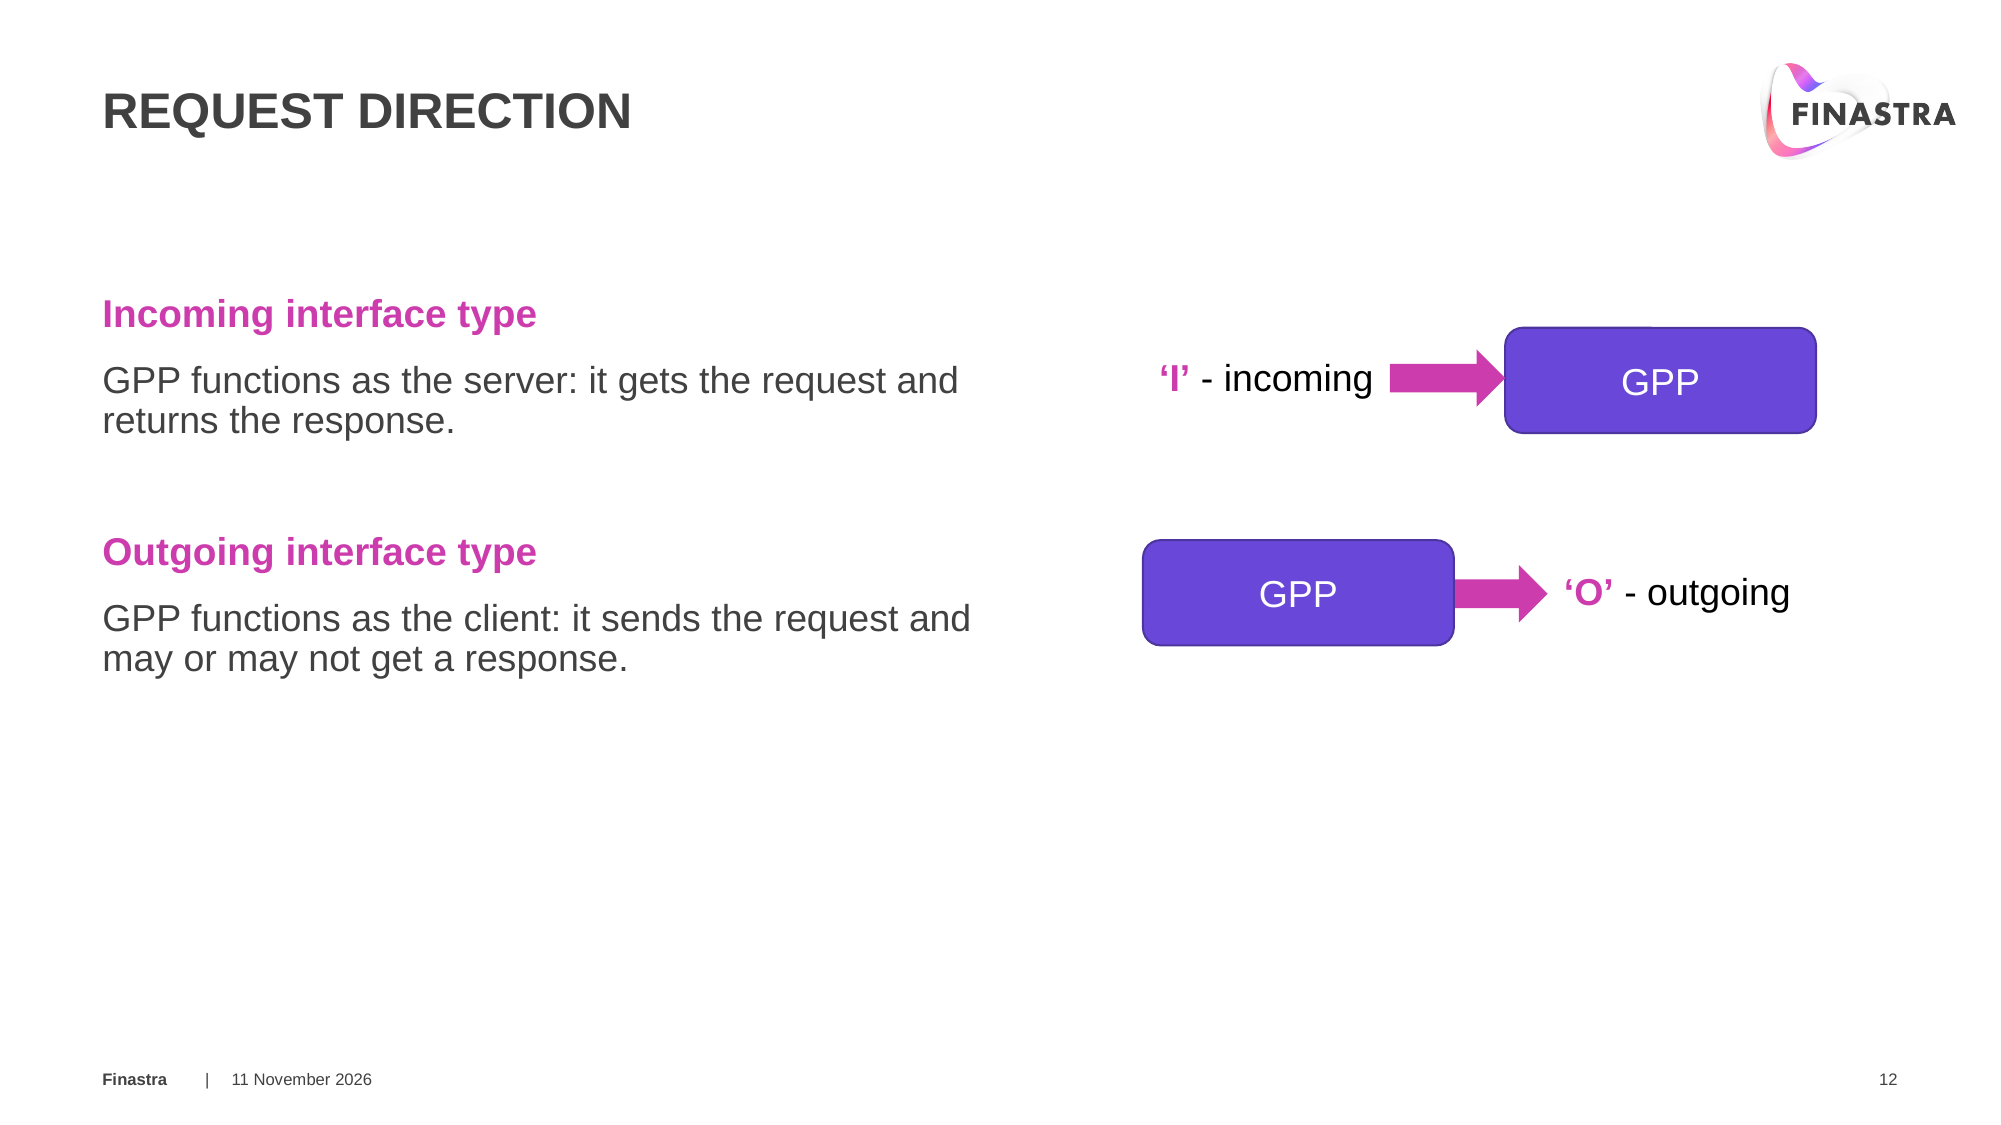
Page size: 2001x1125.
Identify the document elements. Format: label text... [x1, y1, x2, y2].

text_box GPP [1141, 539, 1455, 647]
text_box ‘I’ - incoming [1144, 346, 1389, 406]
list Incoming interface type GPP functions as the server: it gets the request and returns the response. Outgoing interface type GPP functions as the client: it sends the request and may or may not get a response. [102, 294, 983, 1043]
picture [1760, 63, 1956, 160]
title Request Direction [102, 28, 1693, 139]
text_box [1389, 346, 1507, 410]
text_box [1454, 562, 1549, 625]
slide_number 12 [1816, 1048, 1898, 1109]
text_box GPP [1504, 326, 1818, 435]
text_box ‘O’ - outgoing [1549, 560, 1806, 621]
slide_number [231, 1048, 462, 1109]
